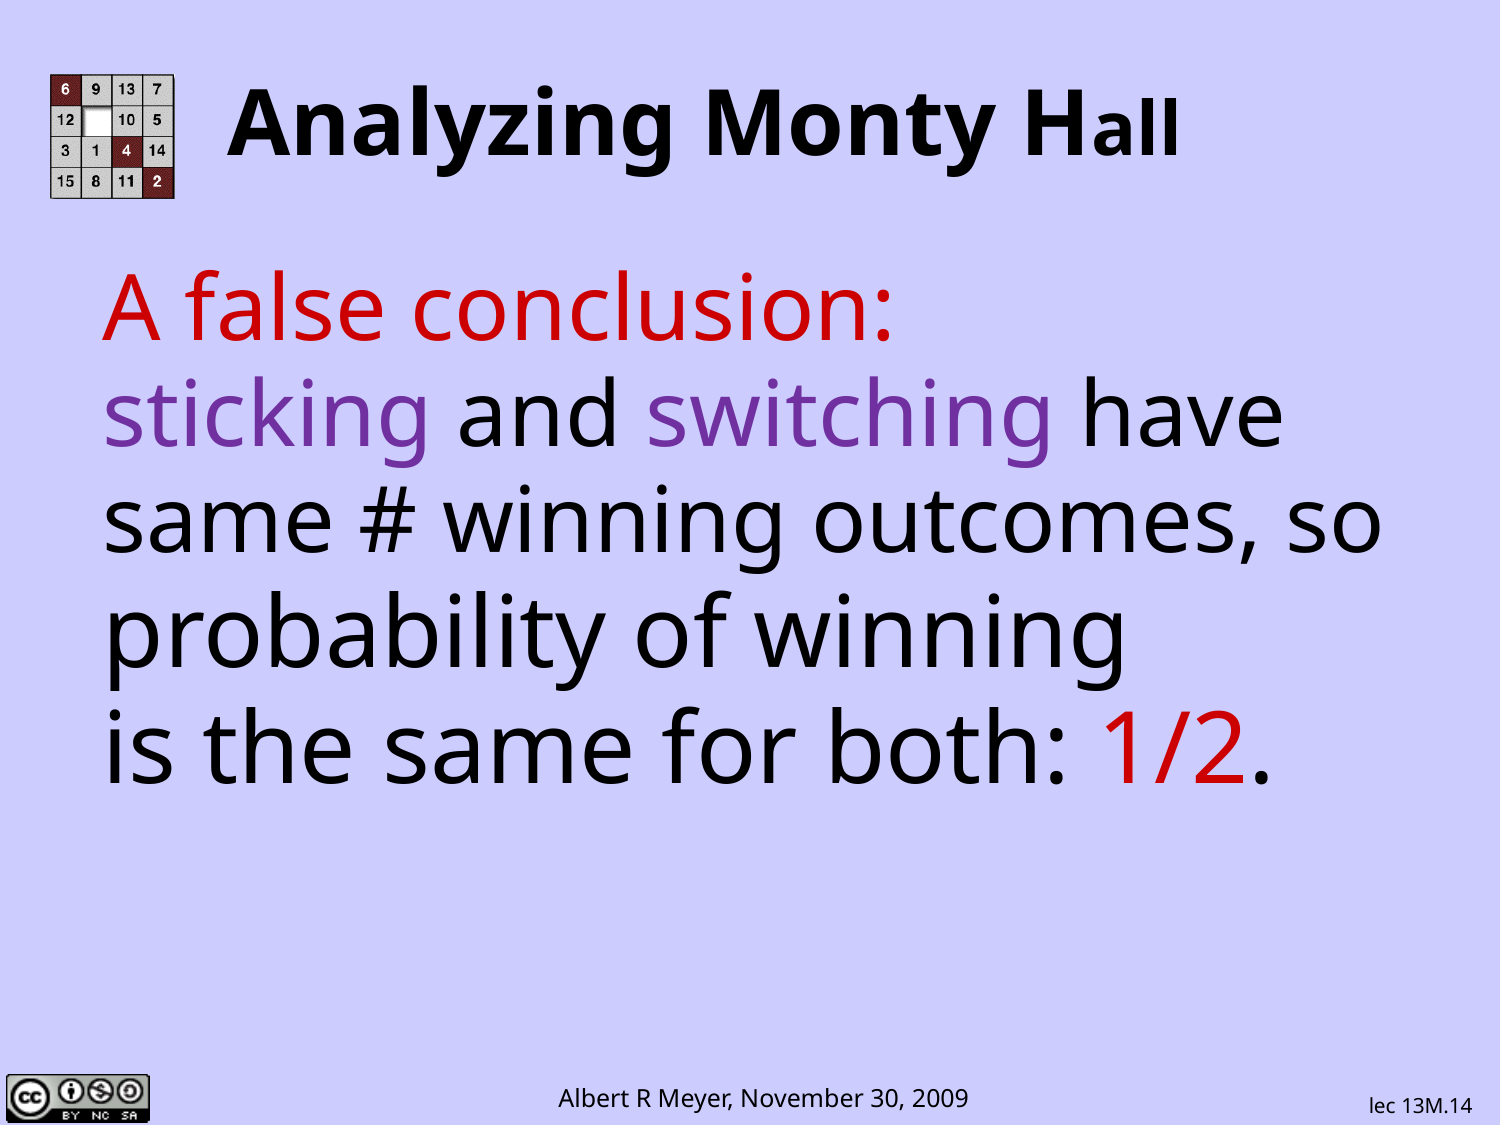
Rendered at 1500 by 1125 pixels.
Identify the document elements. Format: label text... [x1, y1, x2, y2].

picture [6, 1074, 150, 1123]
text_box lec 13M.14 [1049, 1084, 1488, 1125]
title Analyzing Monty Hall [212, 49, 1288, 188]
picture [50, 74, 175, 199]
list A false conclusion: sticking and switching have same # winning outcomes, so probability of winning is the same for both: 1/2. [87, 262, 1413, 863]
